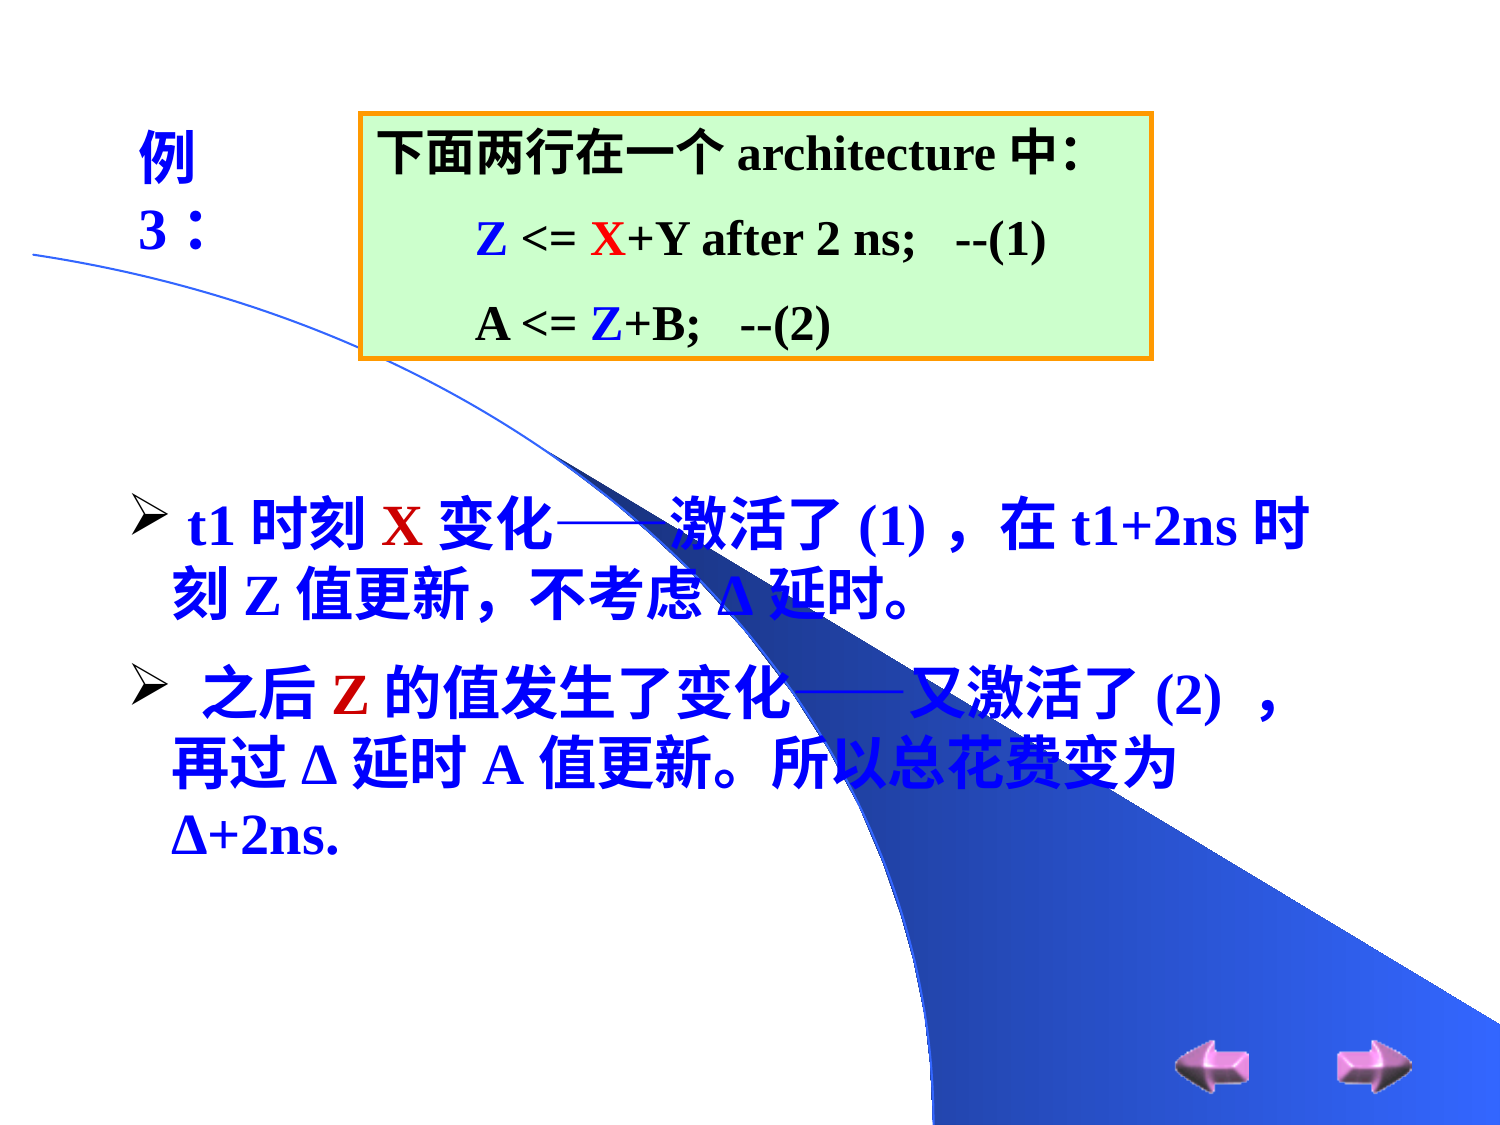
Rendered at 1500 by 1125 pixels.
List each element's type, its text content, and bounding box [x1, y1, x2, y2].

text_box 例3： [123, 113, 325, 269]
text_box t1时刻X变化——激活了(1)，在t1+2ns时刻Z值更新，不考虑Δ延时。 之后Z的值发生了变化——又激活了(2) ，再过Δ延时A值更新。所以总花费变为 Δ+2ns. [112, 479, 1376, 874]
text_box 下面两行在一个architecture中： Z <= X+Y after 2 ns; --(1) A <= Z+B; --(2) [360, 113, 1152, 359]
picture [1334, 1037, 1412, 1096]
picture [1171, 1037, 1250, 1096]
